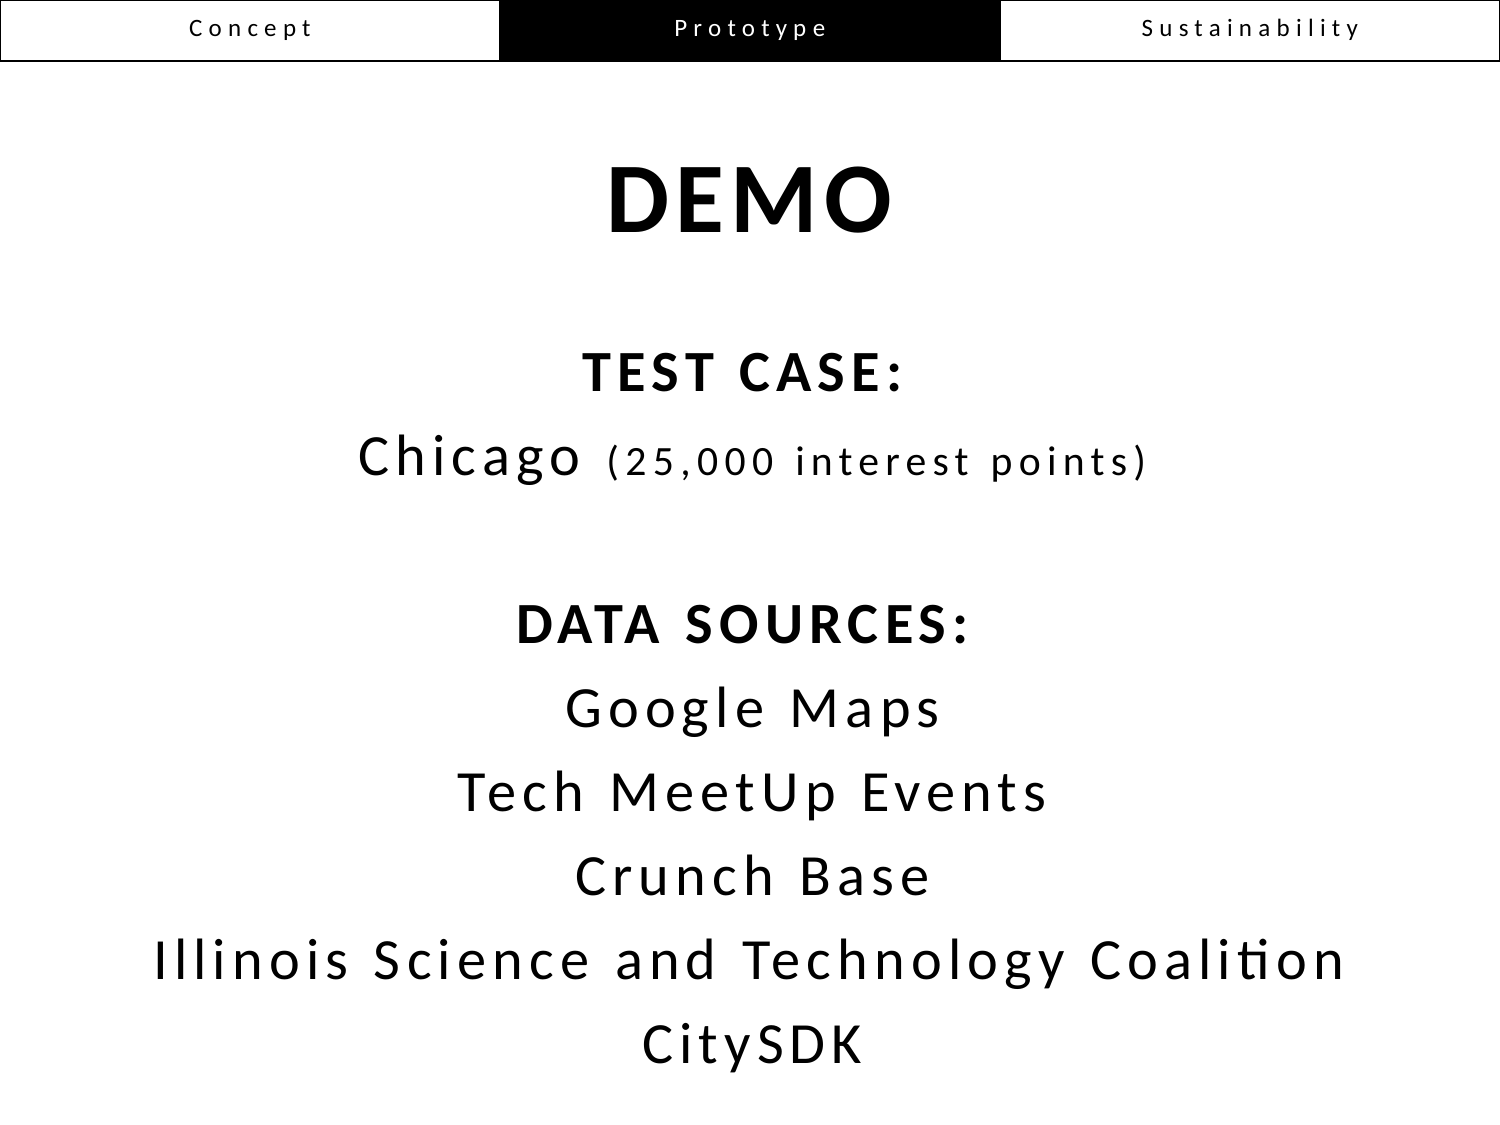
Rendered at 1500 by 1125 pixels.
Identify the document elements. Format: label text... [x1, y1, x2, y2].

text_box DEMO [592, 124, 908, 260]
table_header Sustainability [1001, 1, 1499, 60]
table_header Concept [1, 1, 499, 60]
text_box TEST CASE: Chicago (25,000 interest points) DATA SOURCES: Google Maps Tech MeetUp Events Crunch Base Illinois Science and Technology Coalition CitySDK [73, 312, 1432, 1125]
table_header Prototype [501, 1, 999, 60]
